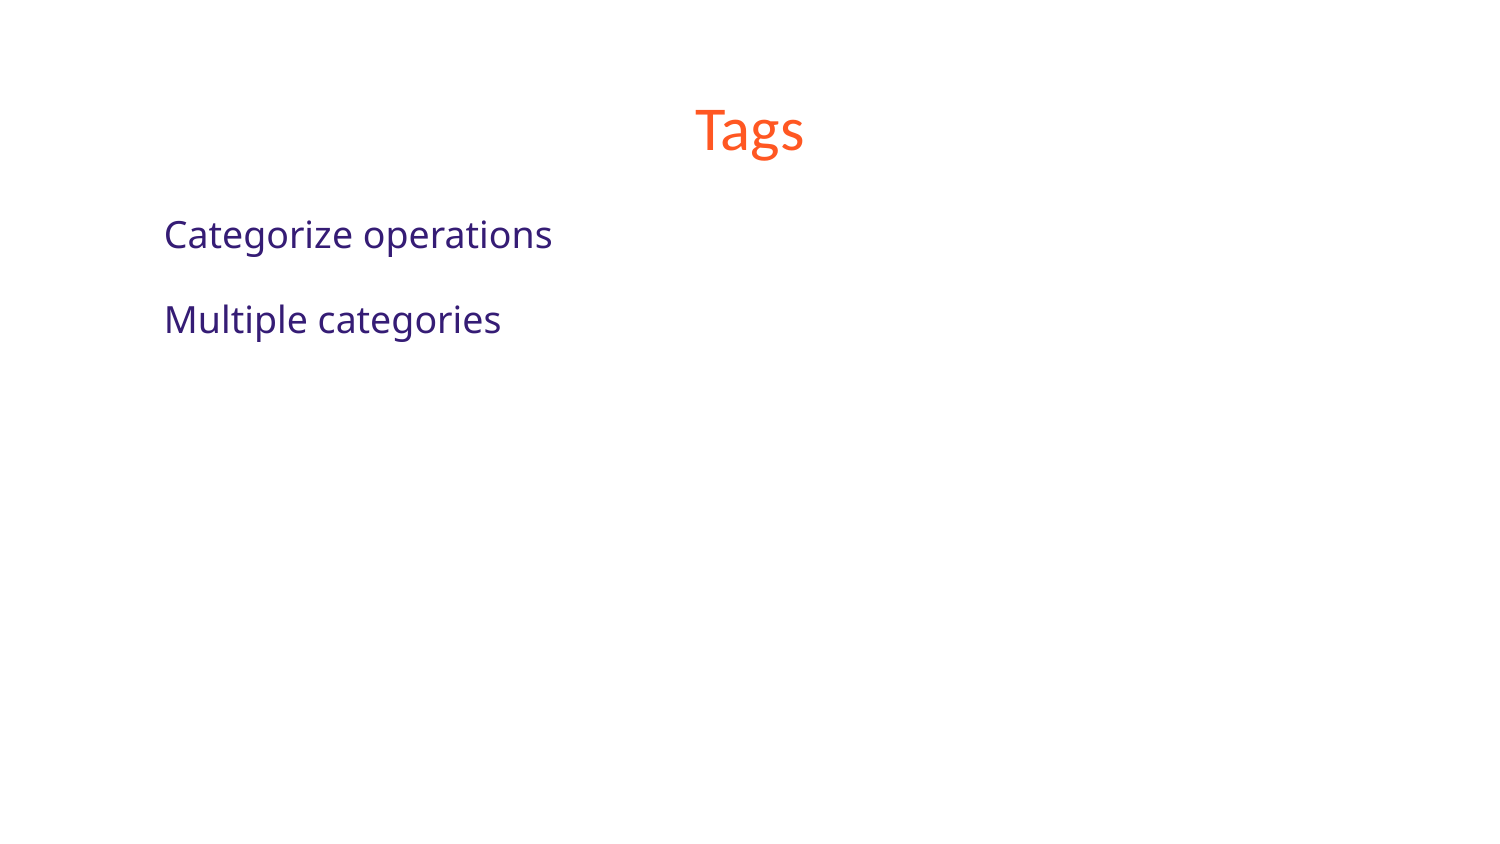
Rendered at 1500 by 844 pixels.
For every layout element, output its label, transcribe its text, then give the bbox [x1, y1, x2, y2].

list Categorize operations Multiple categories [148, 189, 1350, 750]
title Tags [51, 72, 1449, 167]
